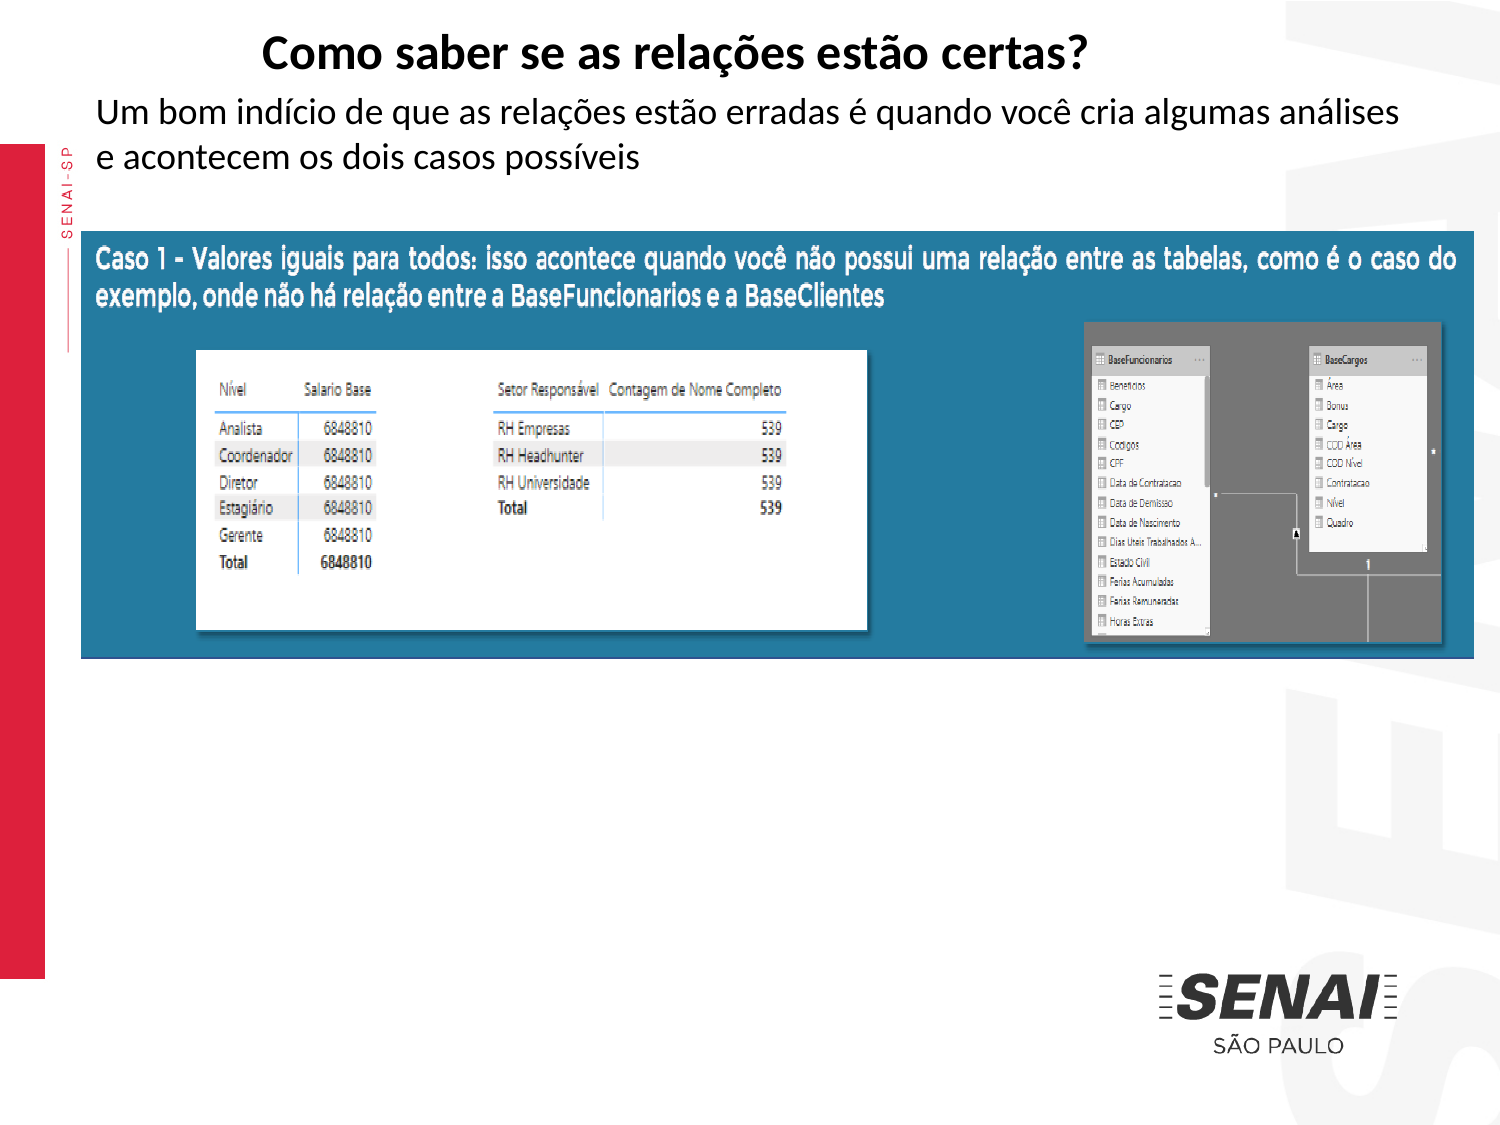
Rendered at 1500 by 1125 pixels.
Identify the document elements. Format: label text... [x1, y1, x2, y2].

picture [0, 0, 1500, 1125]
text_box Um bom indício de que as relações estão erradas é quando você cria algumas análises e acontecem os dois casos possíveis [81, 79, 1430, 185]
text_box Como saber se as relações estão certas? [81, 11, 1272, 79]
